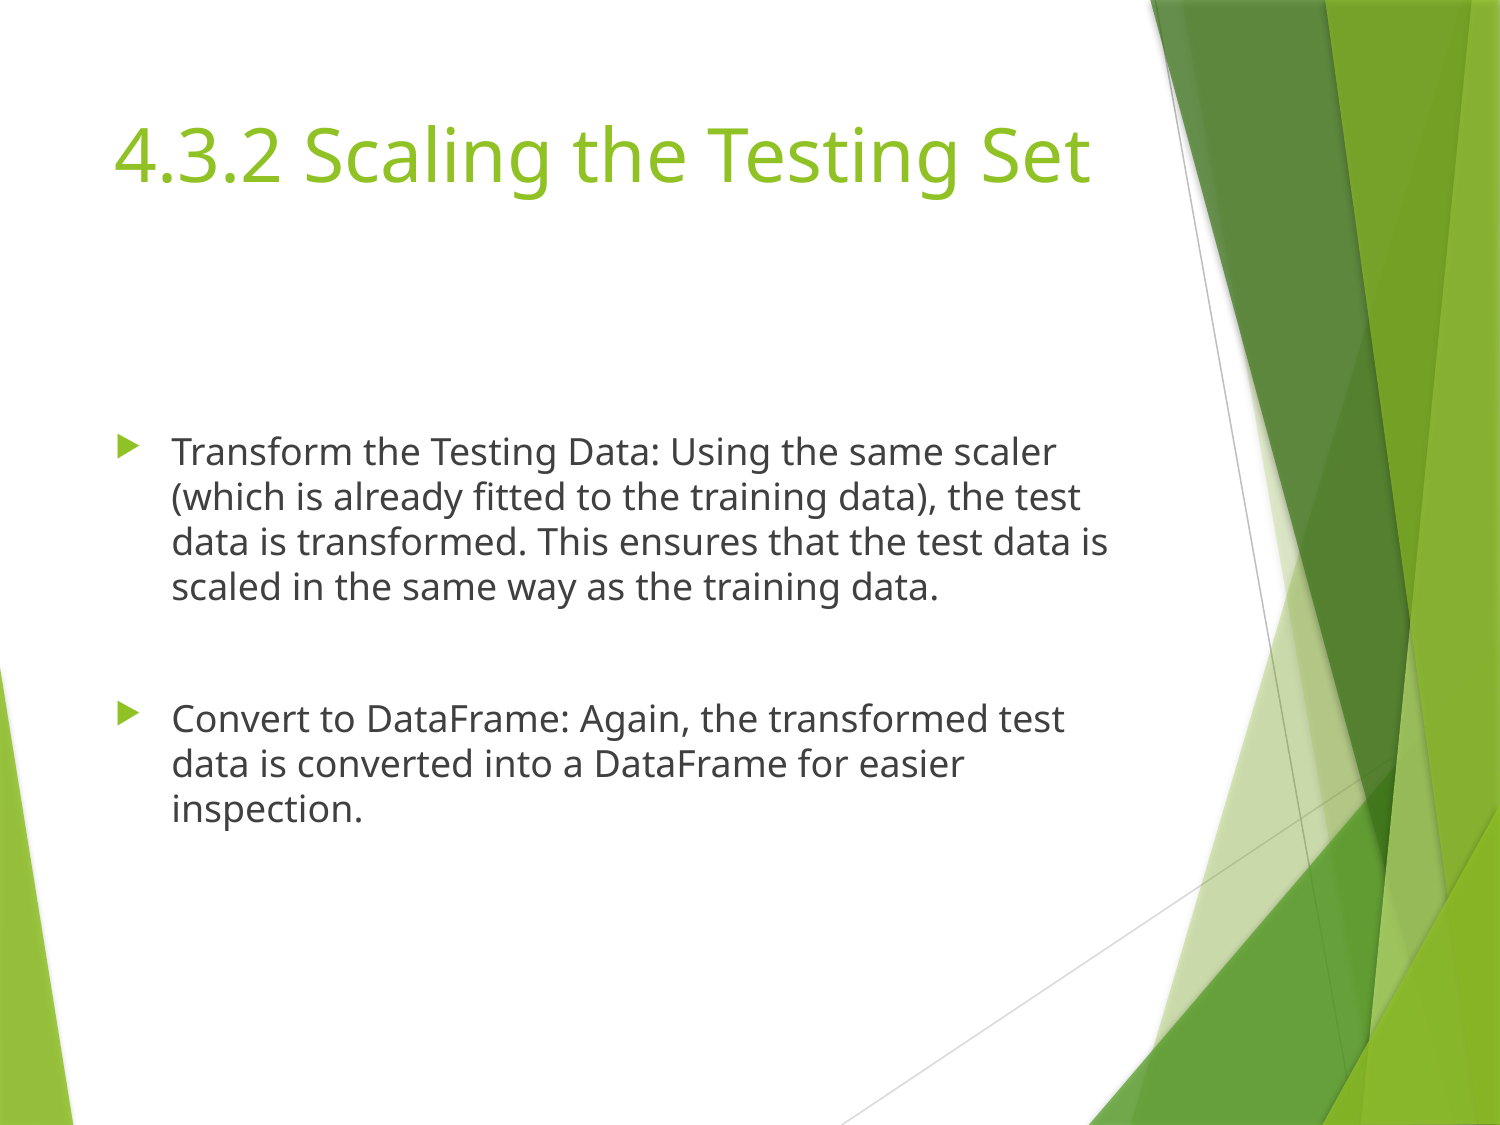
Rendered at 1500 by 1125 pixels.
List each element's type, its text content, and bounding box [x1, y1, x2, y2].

list Transform the Testing Data: Using the same scaler (which is already fitted to the training data), the test data is transformed. This ensures that the test data is scaled in the same way as the training data. Convert to DataFrame: Again, the transformed test data is converted into a DataFrame for easier inspection. [99, 354, 1142, 992]
title 4.3.2 Scaling the Testing Set [99, 99, 1142, 317]
